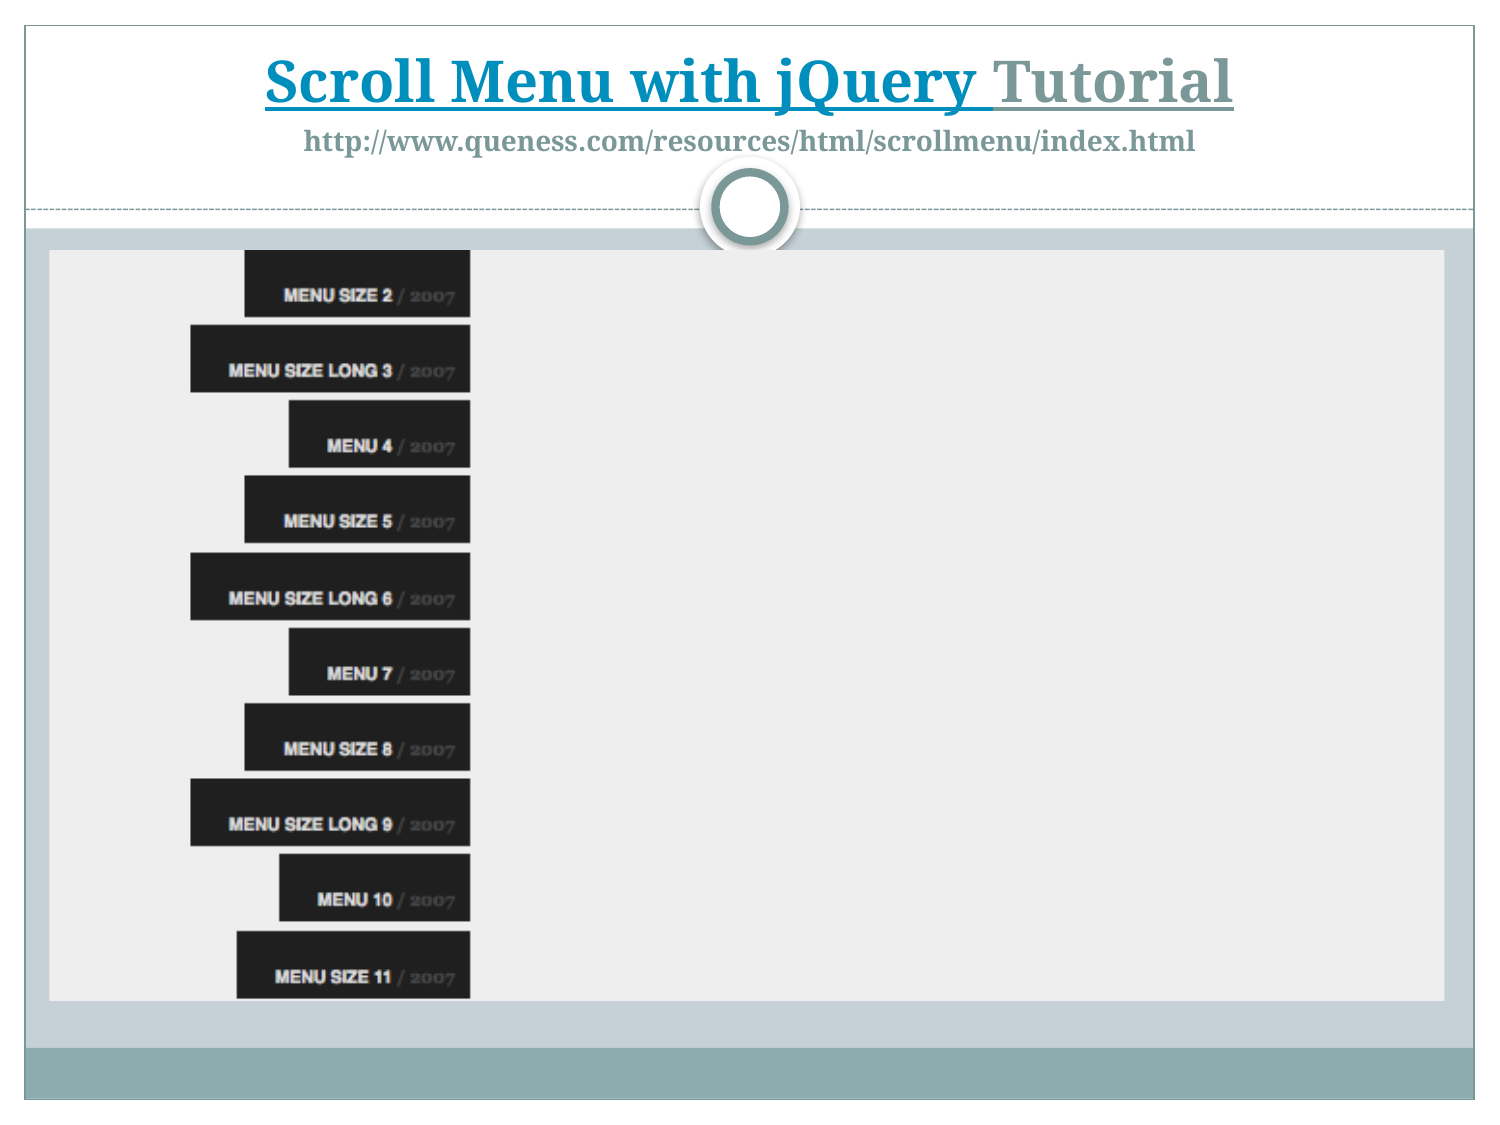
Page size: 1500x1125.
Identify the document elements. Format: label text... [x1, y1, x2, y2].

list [49, 250, 1445, 1001]
title Scroll Menu with jQuery Tutorial http://www.queness.com/resources/html/scrollmenu/index.html [49, 37, 1450, 165]
